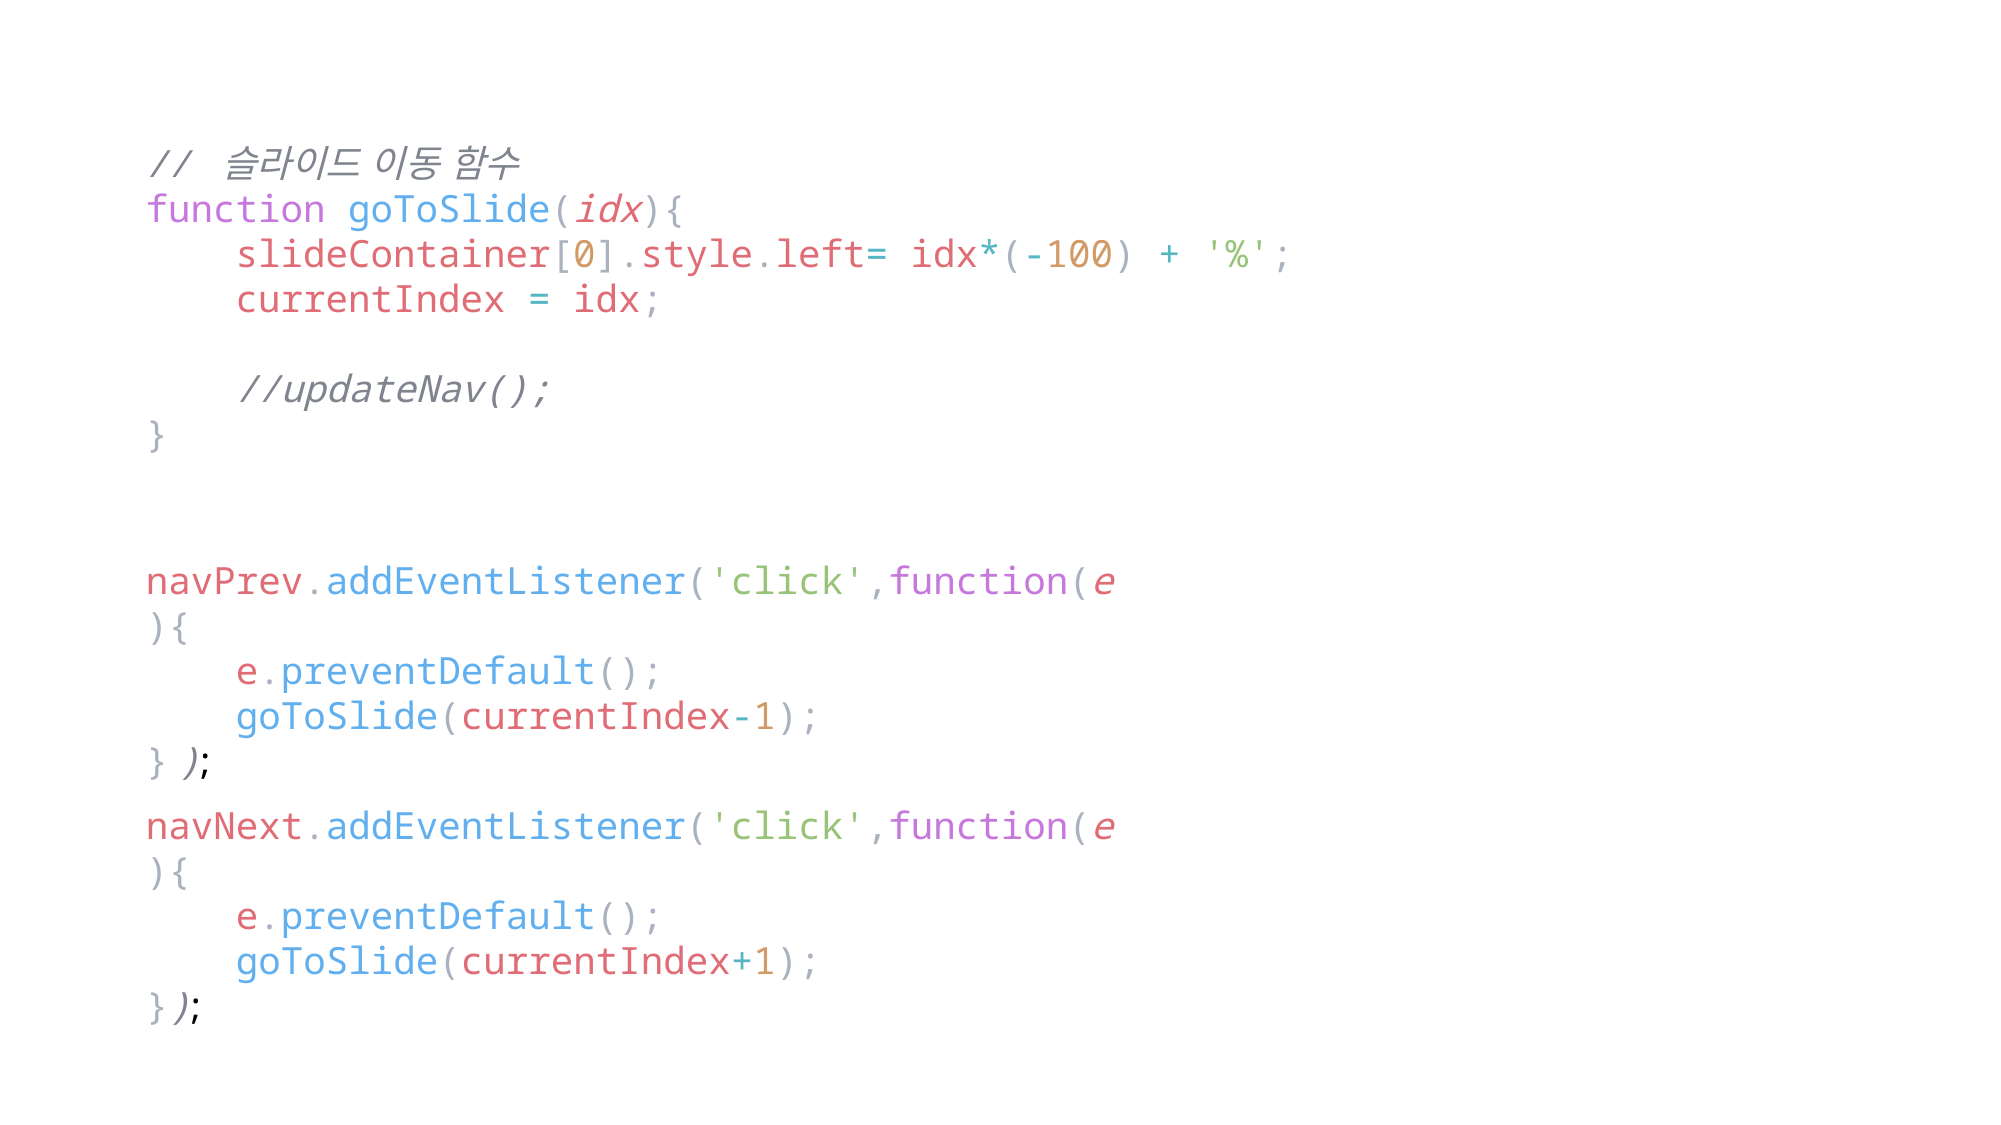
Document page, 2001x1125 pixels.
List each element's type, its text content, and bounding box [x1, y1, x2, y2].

text_box navNext.addEventListener('click',function(e){ e.preventDefault(); goToSlide(currentIndex+1); }); [130, 794, 1131, 1079]
text_box navPrev.addEventListener('click',function(e){ e.preventDefault(); goToSlide(currentIndex-1); } ); [130, 549, 1131, 794]
text_box // 슬라이드 이동 함수 function goToSlide(idx){ slideContainer[0].style.left= idx*(-100) + '%'; currentIndex = idx; //updateNav(); } [130, 133, 1490, 463]
